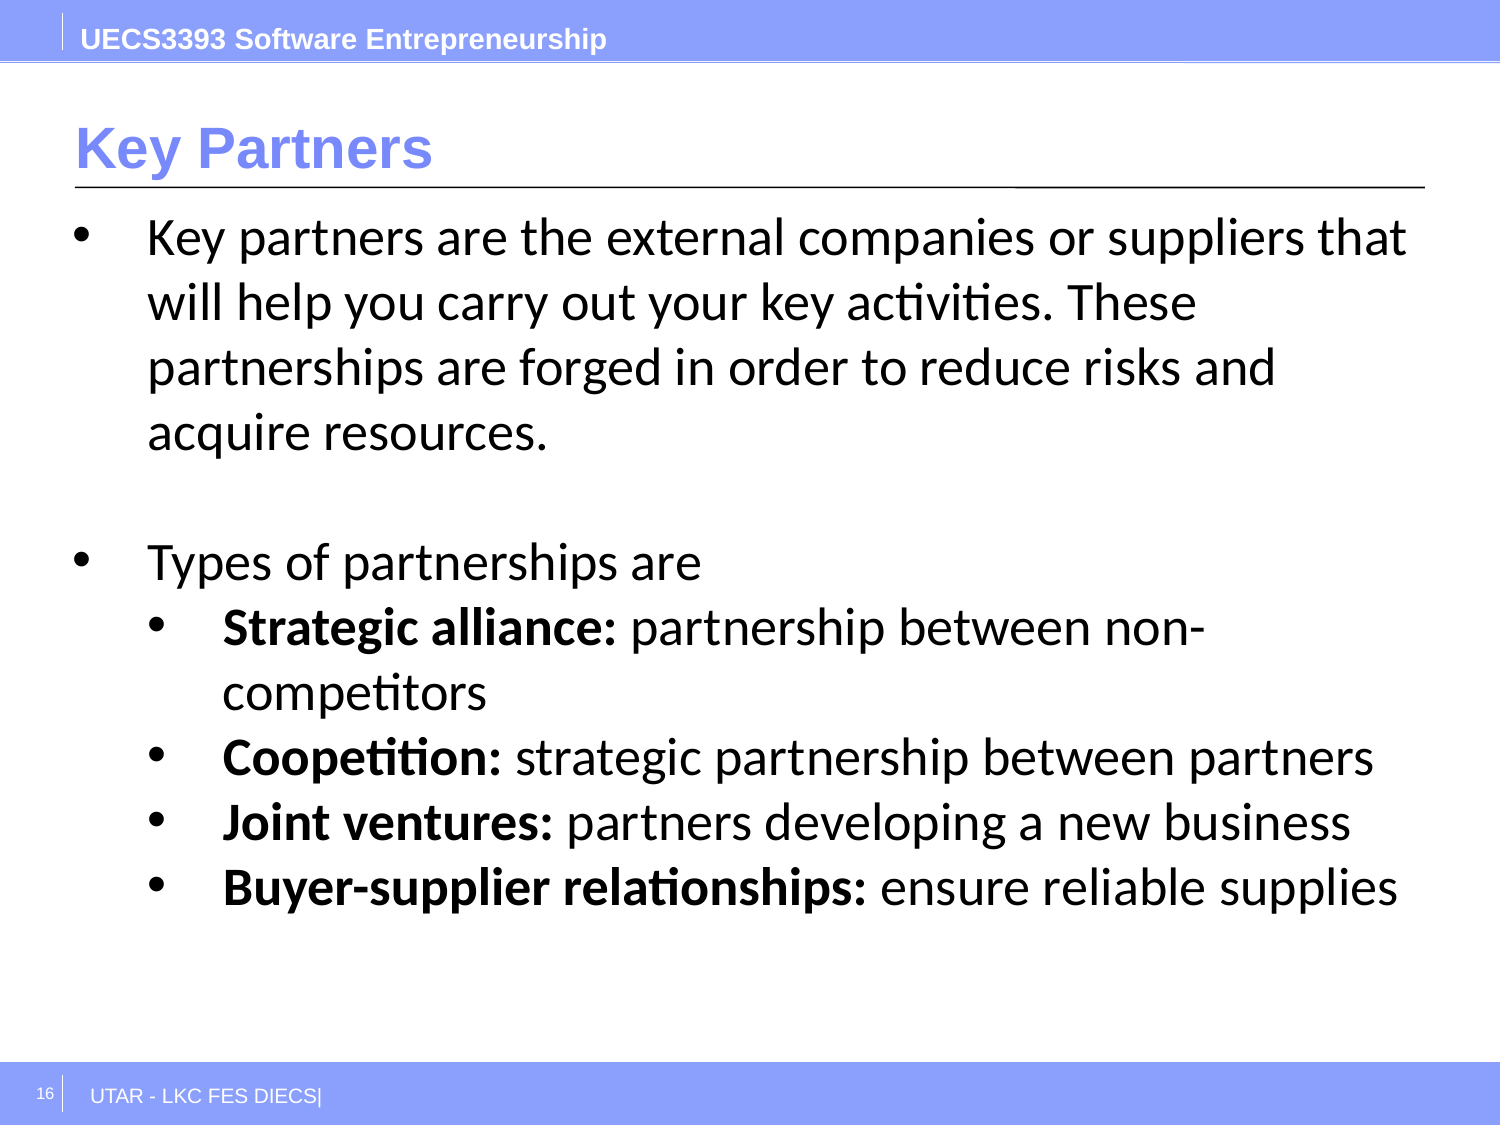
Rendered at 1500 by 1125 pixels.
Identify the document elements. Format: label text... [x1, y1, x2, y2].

slide_number 16 [29, 1082, 61, 1125]
title Key Partners [72, 107, 914, 199]
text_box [0, 12, 1500, 64]
text_box UTAR - LKC FES DIECS| [87, 1083, 328, 1109]
text_box Key partners are the external companies or suppliers that will help you carry out your key activities. These partnerships are forged in order to reduce risks and acquire resources. Types of partnerships are Strategic alliance: partnership between non-competitors Coopetition: strategic partnership between partners Joint ventures: partners developing a new business Buyer-supplier relationships: ensure reliable supplies [72, 199, 1425, 977]
